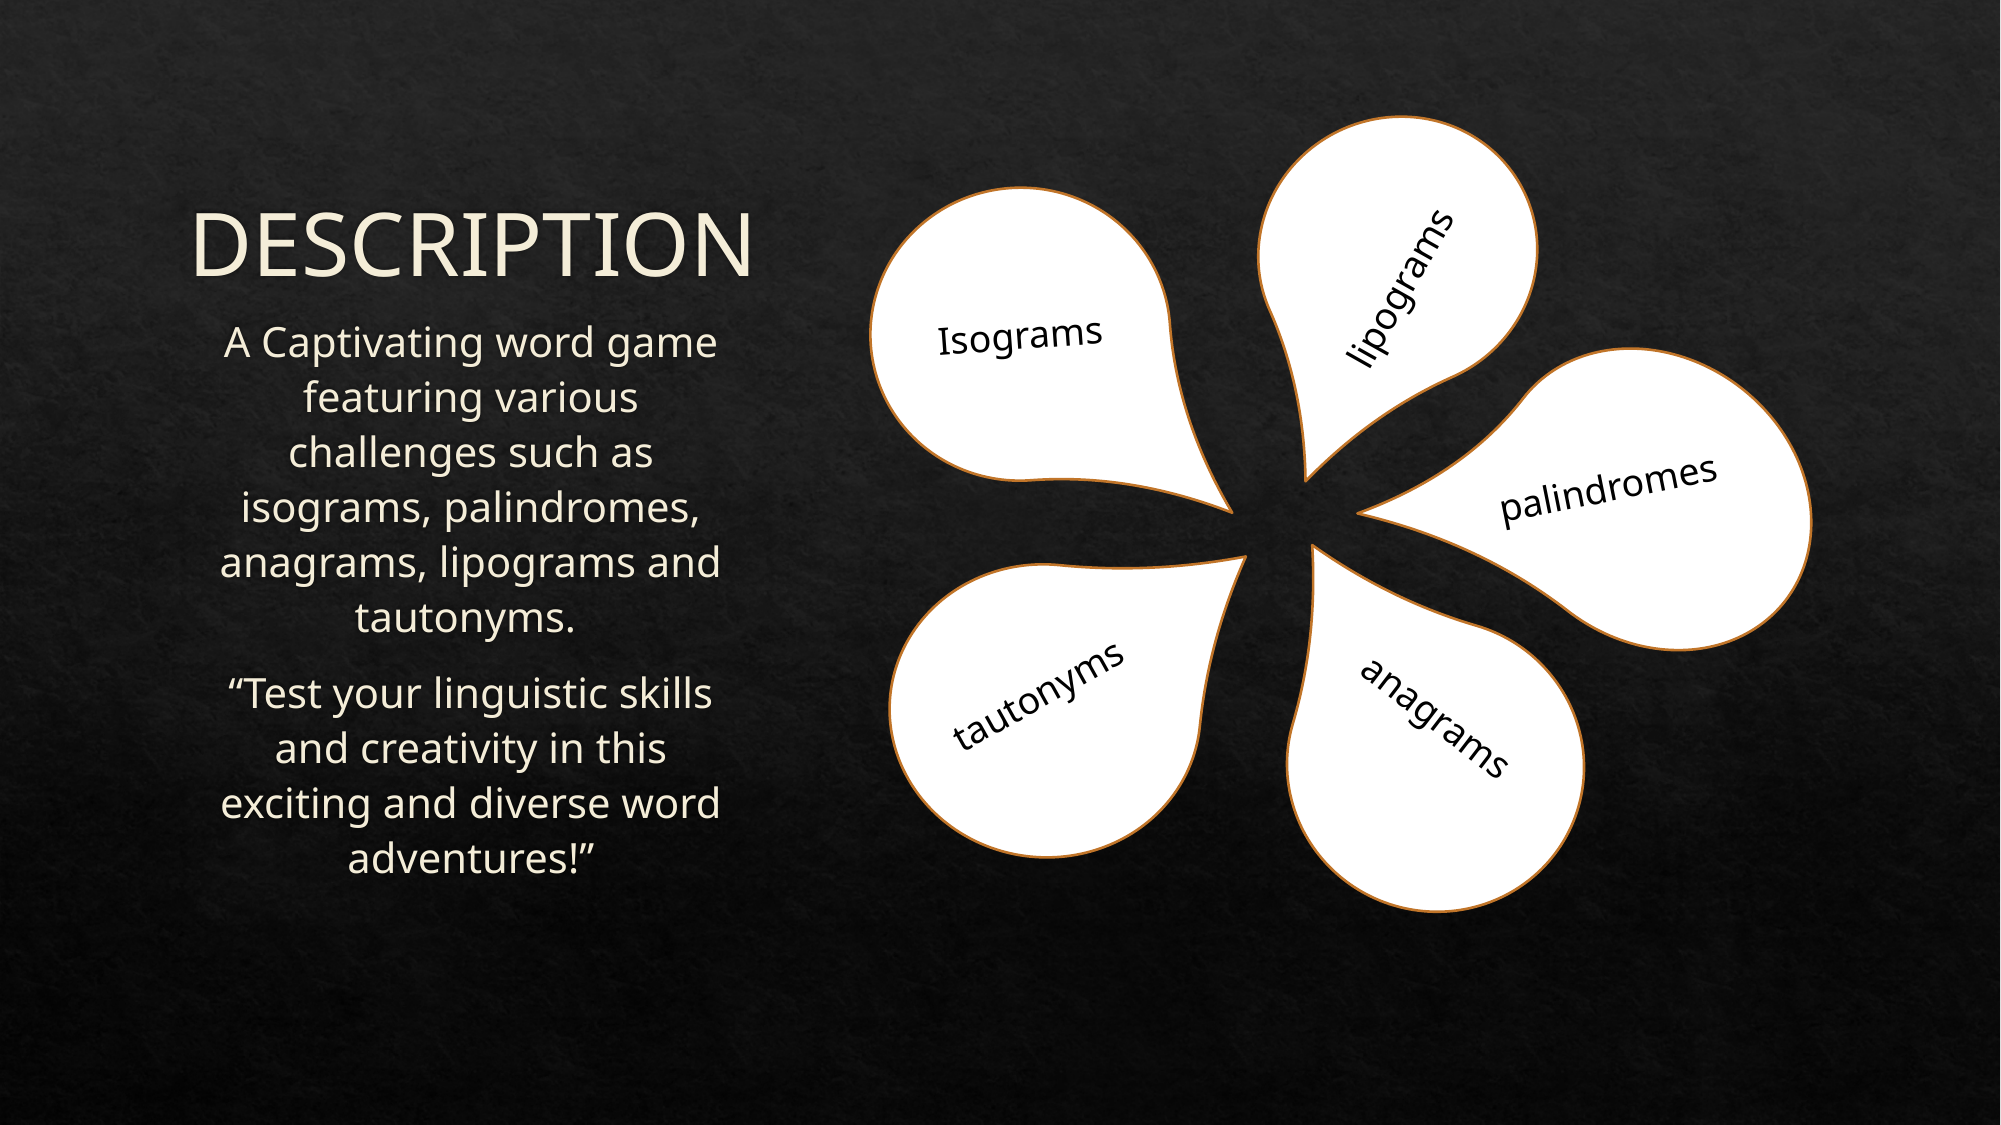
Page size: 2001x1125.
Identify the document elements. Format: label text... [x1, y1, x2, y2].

text_box [1356, 347, 1777, 526]
text_box palindromes [1392, 402, 1887, 558]
text_box [888, 555, 1248, 859]
title DESCRIPTION [169, 169, 778, 304]
text_box anagrams [1337, 629, 1619, 865]
list A Captivating word game featuring various challenges such as isograms, palindromes, anagrams, lipograms and tautonyms. “Test your linguistic skills and creativity in this exciting and diverse word adventures!” [183, 303, 758, 934]
text_box Isograms [869, 186, 1234, 514]
text_box lipograms [1265, 104, 1520, 494]
text_box [1285, 543, 1586, 914]
text_box [1256, 115, 1455, 405]
text_box tautonyms [927, 605, 1164, 774]
text_box [1458, 478, 1813, 652]
text_box [924, 487, 1075, 638]
text_box [1344, 161, 1539, 448]
